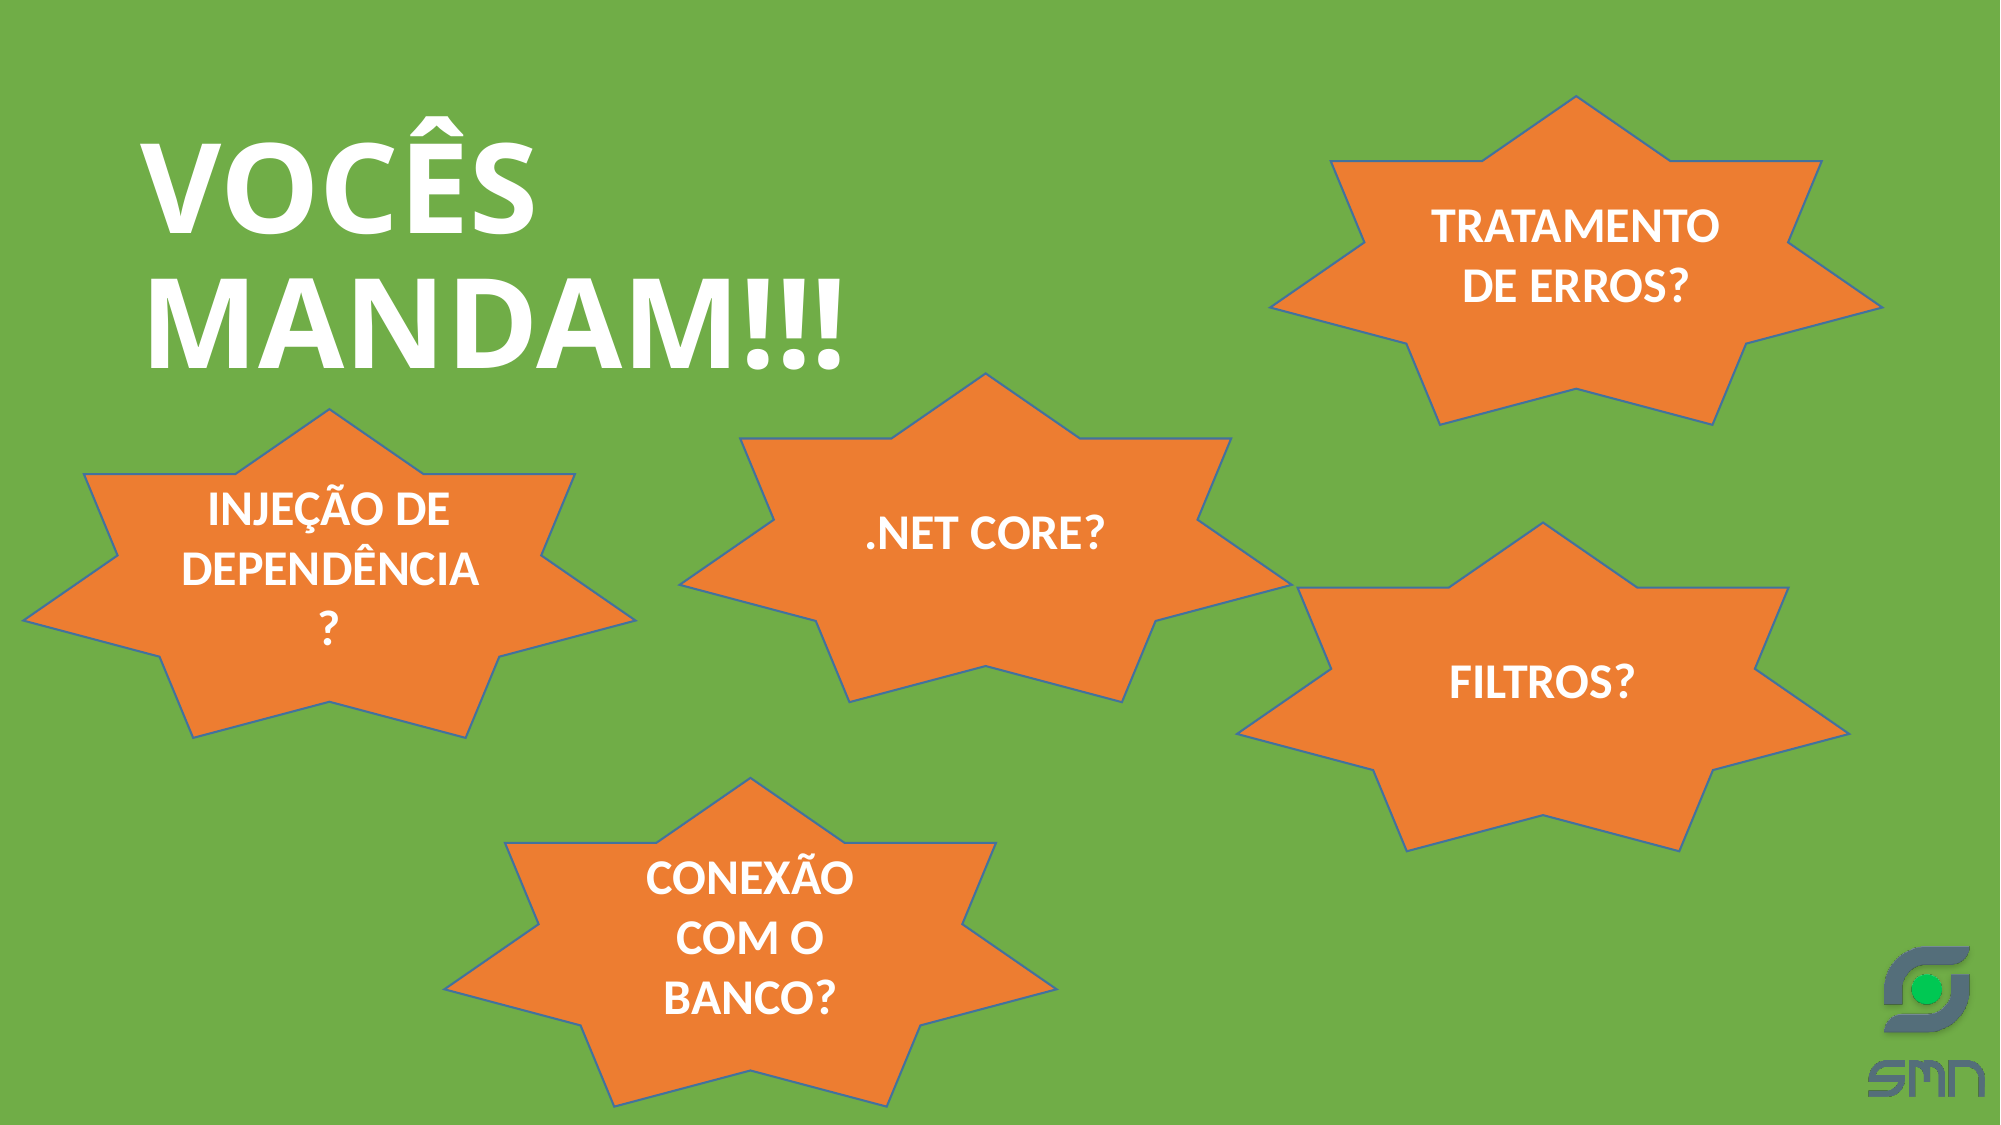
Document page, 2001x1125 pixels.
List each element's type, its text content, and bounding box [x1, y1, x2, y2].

text_box TRATAMENTO DE ERROS? [1267, 94, 1885, 427]
text_box INJEÇÃO DE DEPENDÊNCIA? [20, 407, 638, 740]
title VOCÊS MANDAM!!! [125, 151, 1213, 370]
picture [1853, 915, 2000, 1112]
text_box FILTROS? [1234, 521, 1852, 853]
text_box CONEXÃO COM O BANCO? [441, 776, 1060, 1108]
text_box .NET CORE? [677, 372, 1295, 704]
